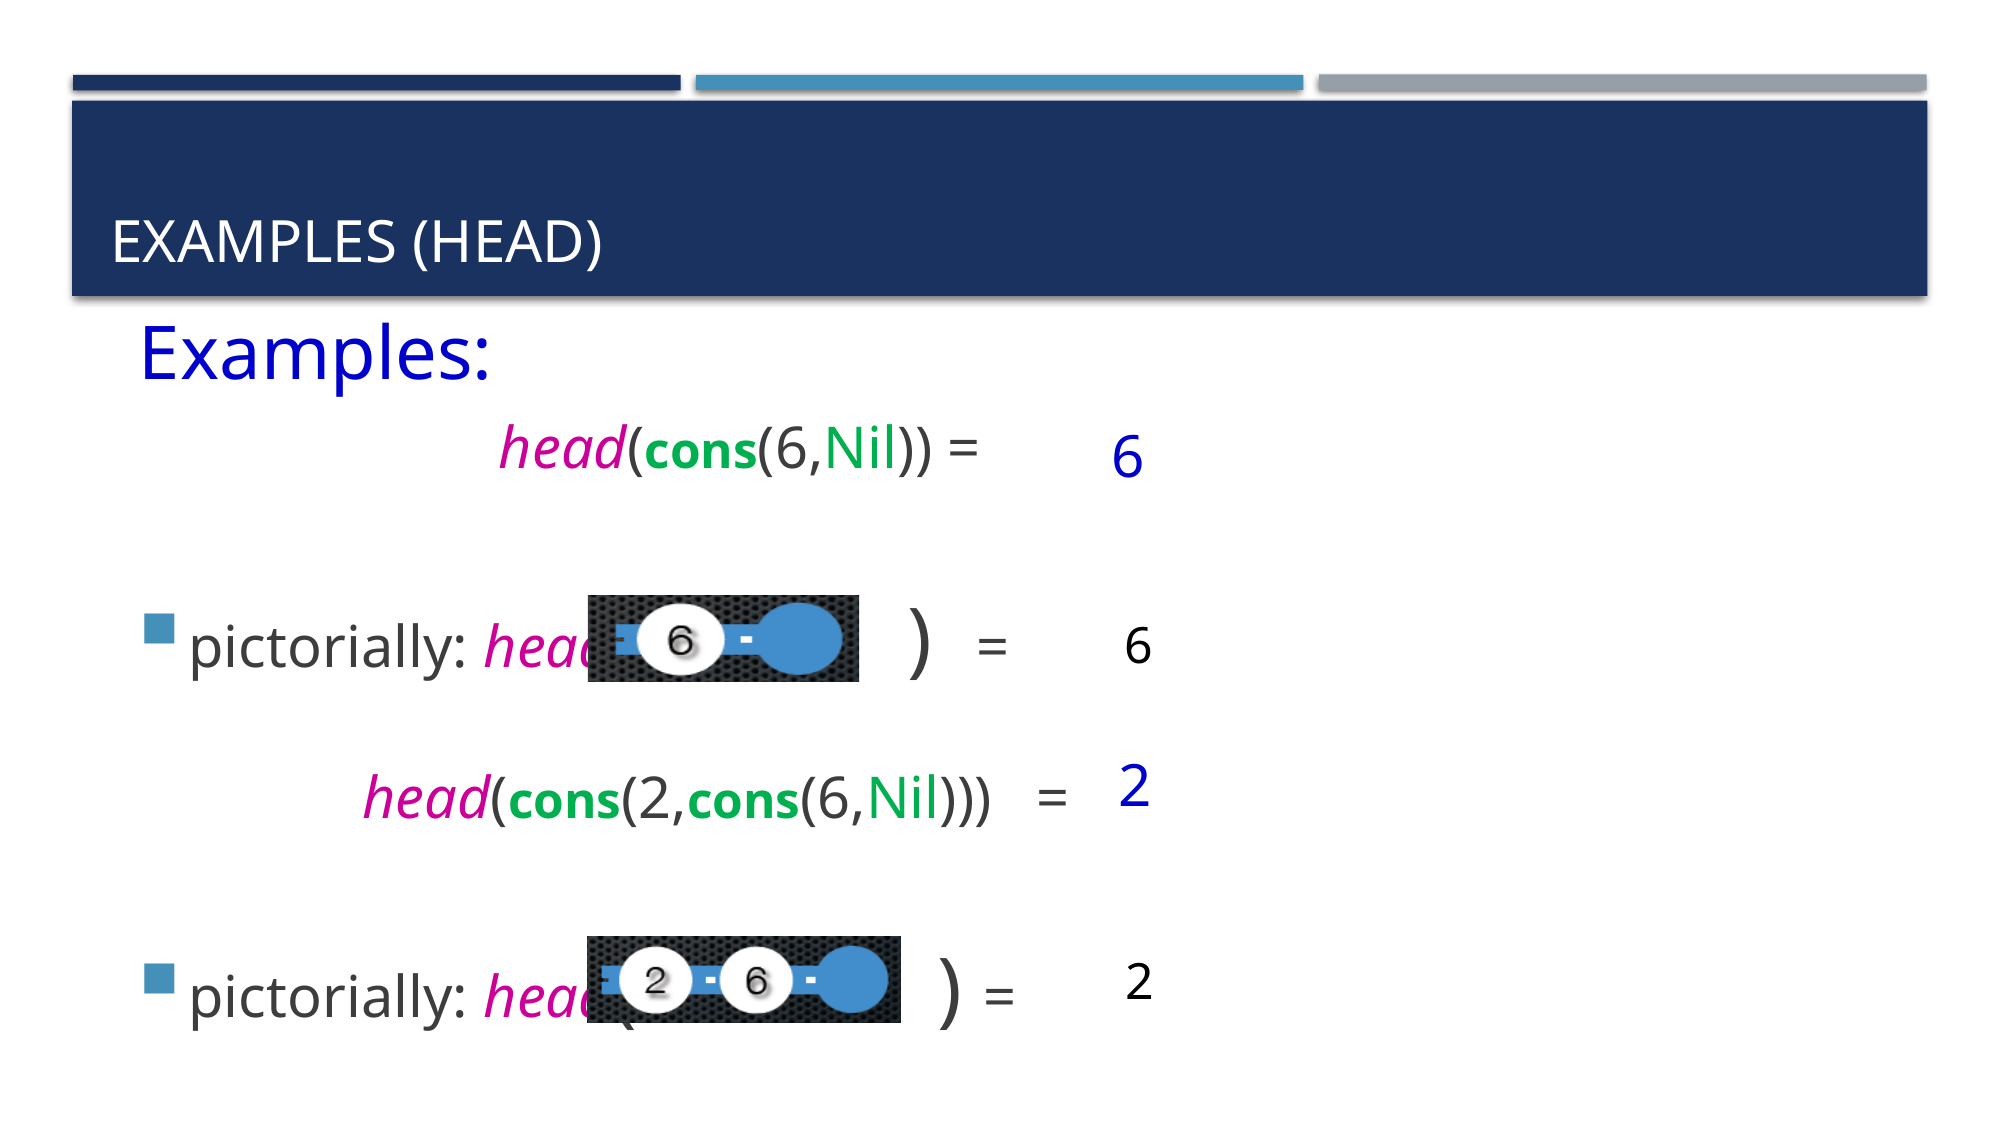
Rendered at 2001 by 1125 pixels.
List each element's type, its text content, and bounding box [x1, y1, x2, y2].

text_box 6 [1096, 411, 1166, 497]
text_box 2 [1090, 942, 1190, 1018]
title Examples (head) [95, 115, 1905, 282]
text_box 6 [1082, 606, 1196, 681]
picture [587, 936, 901, 1024]
text_box 2 [1088, 740, 1204, 826]
picture [587, 595, 860, 682]
text_box Examples: head(cons(6,Nil)) = pictorially: head( ) = head(cons(2,cons(6,Nil))) = pictorially: head( ) = [123, 305, 1341, 1045]
